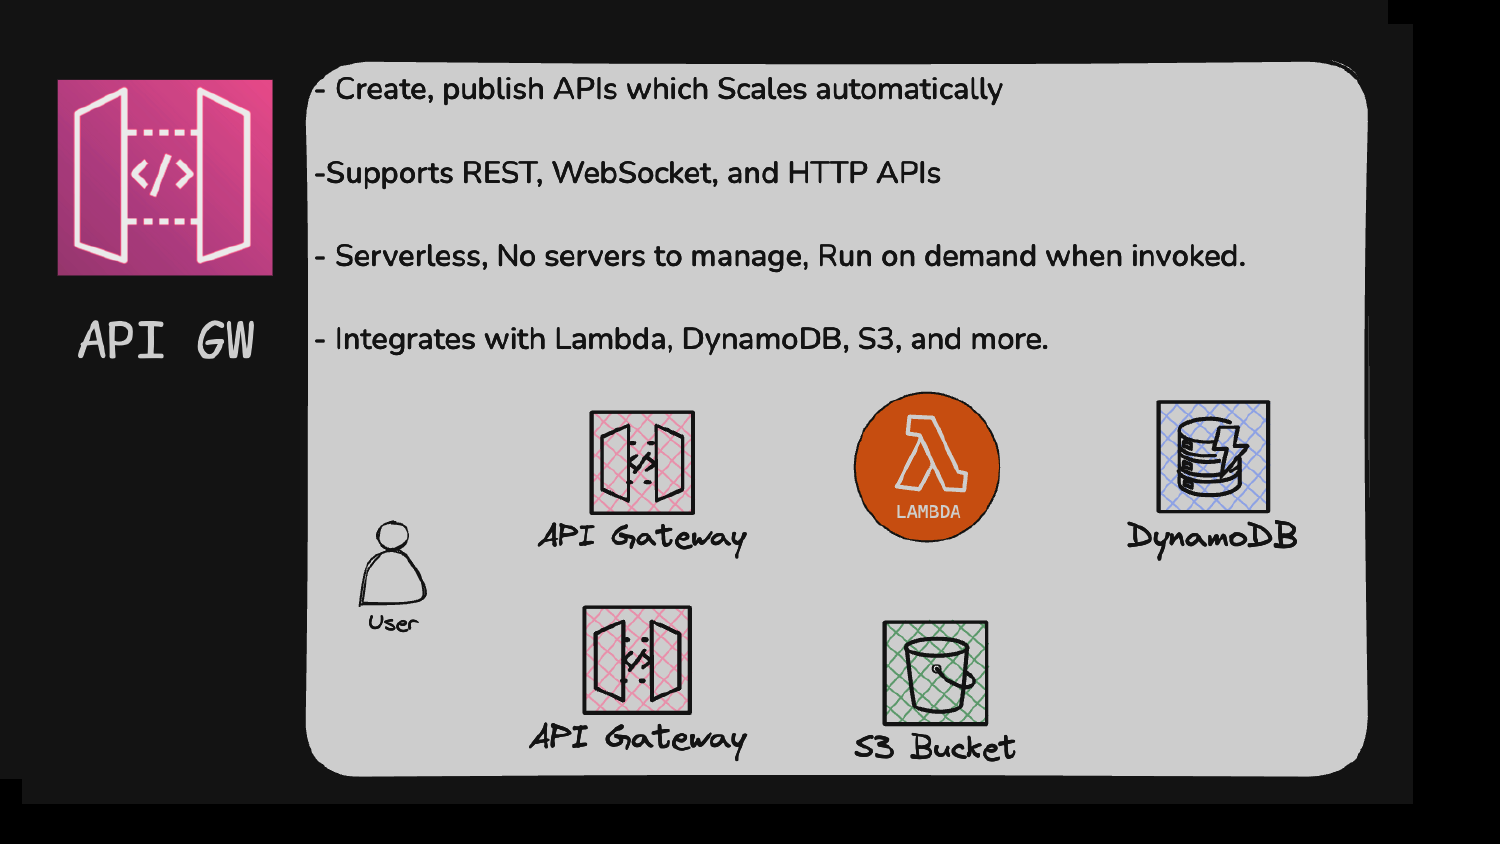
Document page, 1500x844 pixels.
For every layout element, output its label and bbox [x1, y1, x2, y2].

picture [0, 0, 1413, 805]
